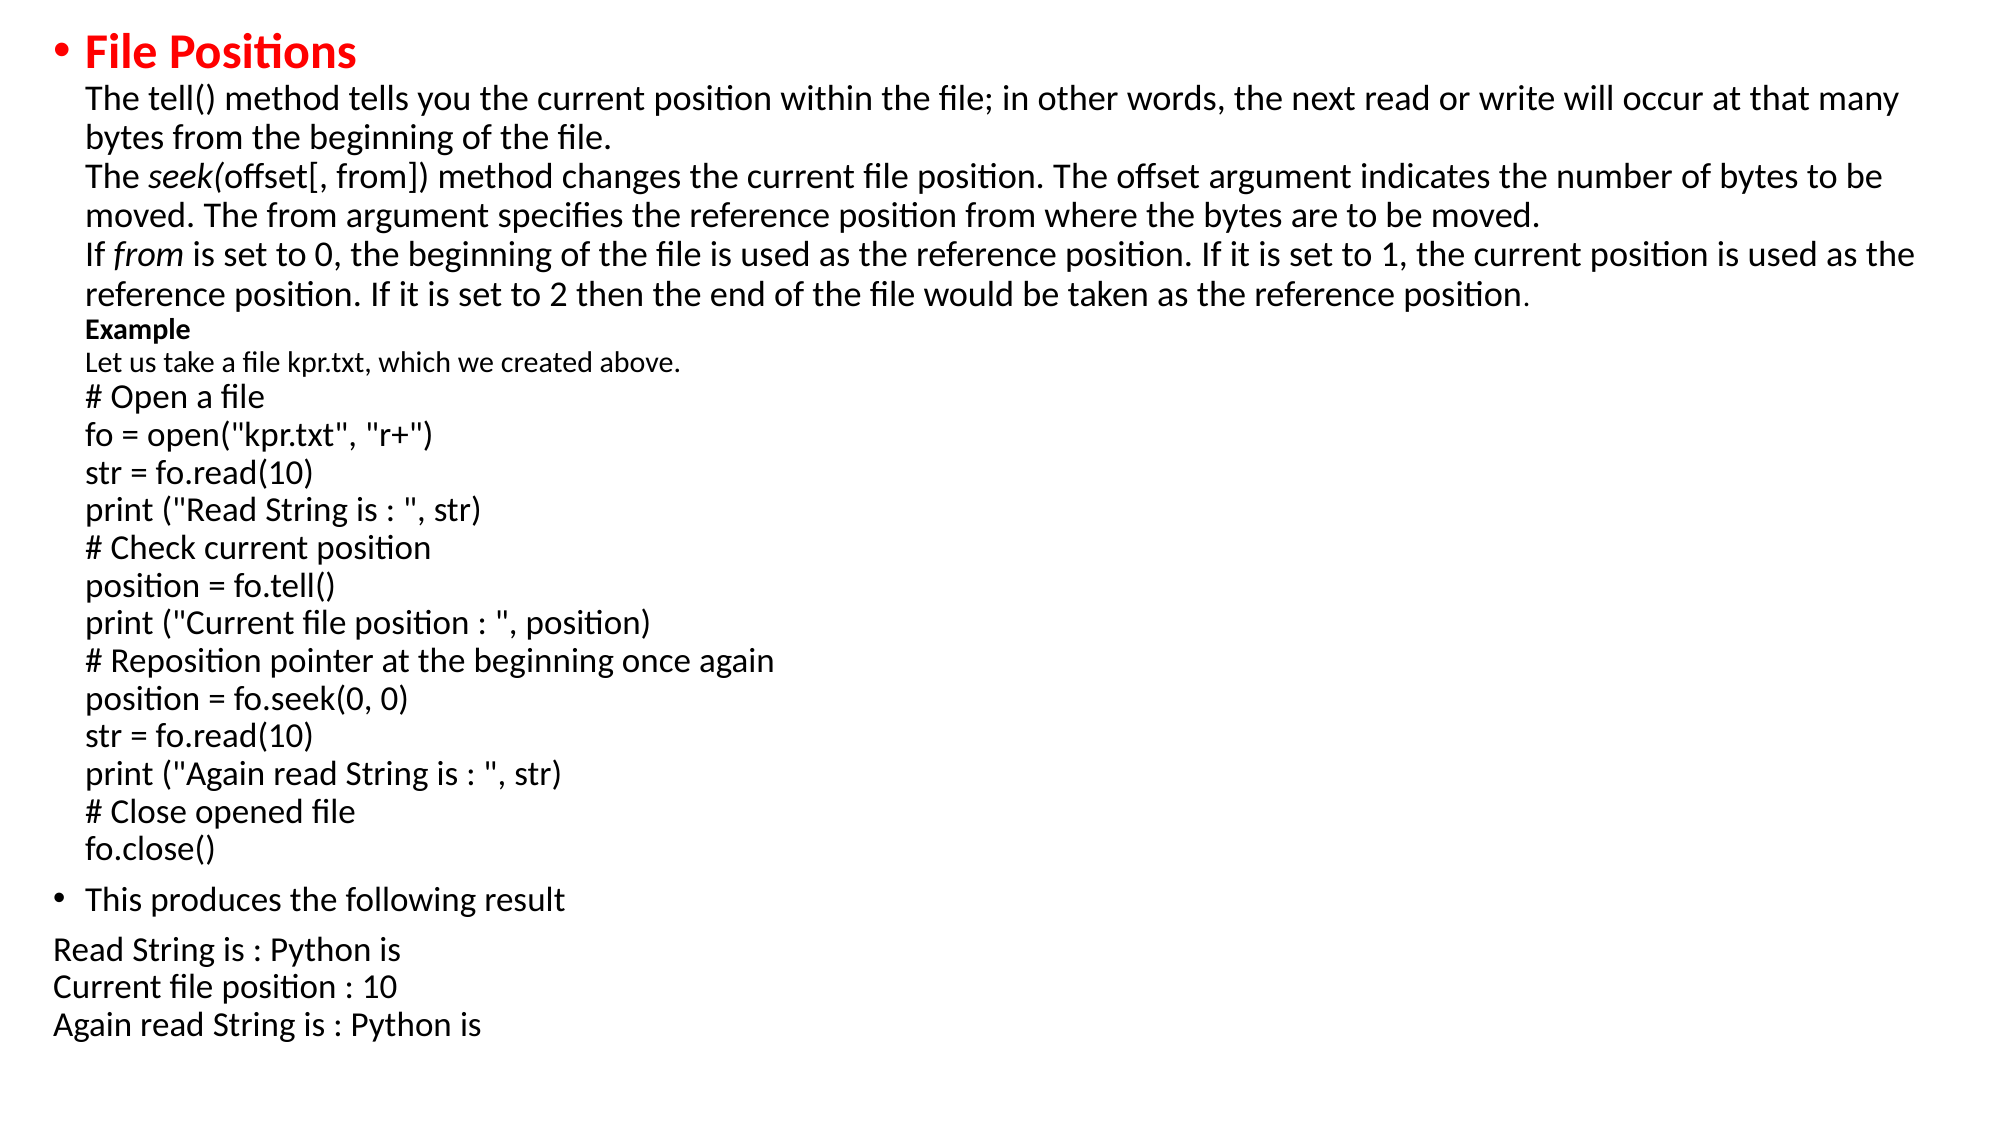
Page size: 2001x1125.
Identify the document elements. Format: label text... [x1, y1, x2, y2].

list File Positions The tell() method tells you the current position within the file; in other words, the next read or write will occur at that many bytes from the beginning of the file. The seek(offset[, from]) method changes the current file position. The offset argument indicates the number of bytes to be moved. The from argument specifies the reference position from where the bytes are to be moved. If from is set to 0, the beginning of the file is used as the reference position. If it is set to 1, the current position is used as the reference position. If it is set to 2 then the end of the file would be taken as the reference position. Example Let us take a file kpr.txt, which we created above. # Open a file fo = open("kpr.txt", "r+") str = fo.read(10) print ("Read String is : ", str) # Check current position position = fo.tell() print ("Current file position : ", position) # Reposition pointer at the beginning once again position = fo.seek(0, 0) str = fo.read(10) print ("Again read String is : ", str) # Close opened file fo.close() This produces the following result Read String is : Python is Current file position : 10 Again read String is : Python is [38, 17, 1966, 1095]
